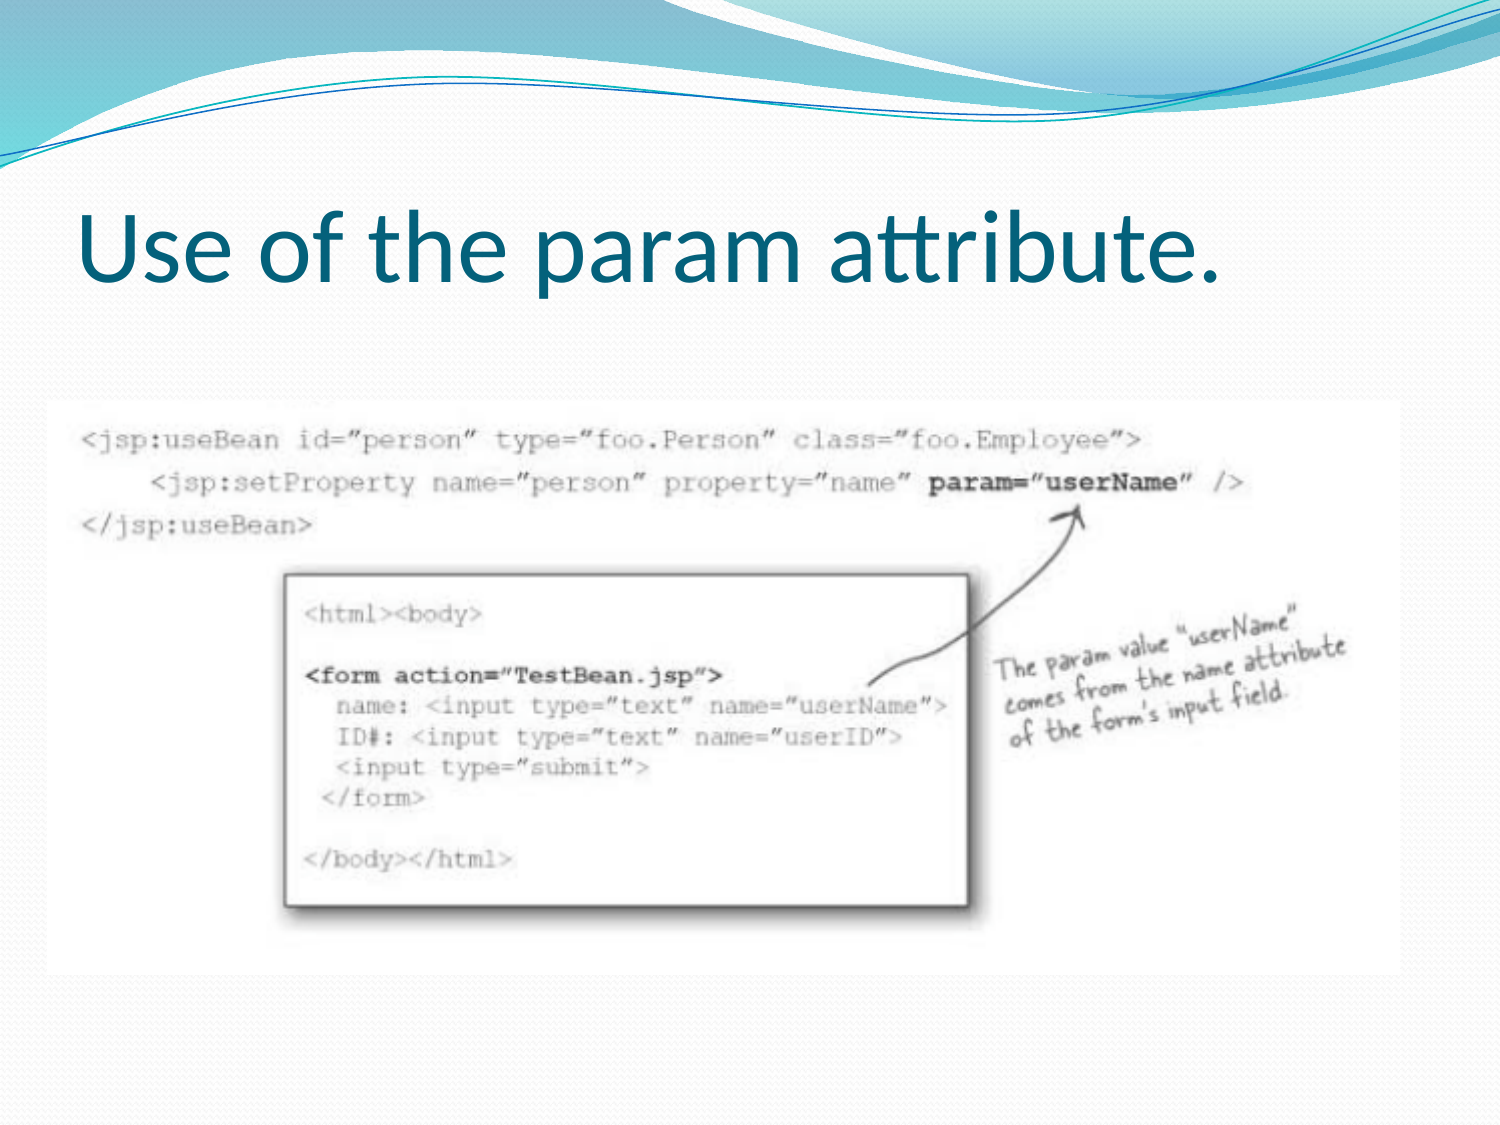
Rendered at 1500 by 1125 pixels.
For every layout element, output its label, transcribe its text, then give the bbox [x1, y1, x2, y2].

title Use of the param attribute. [75, 115, 1425, 303]
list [47, 401, 1401, 976]
